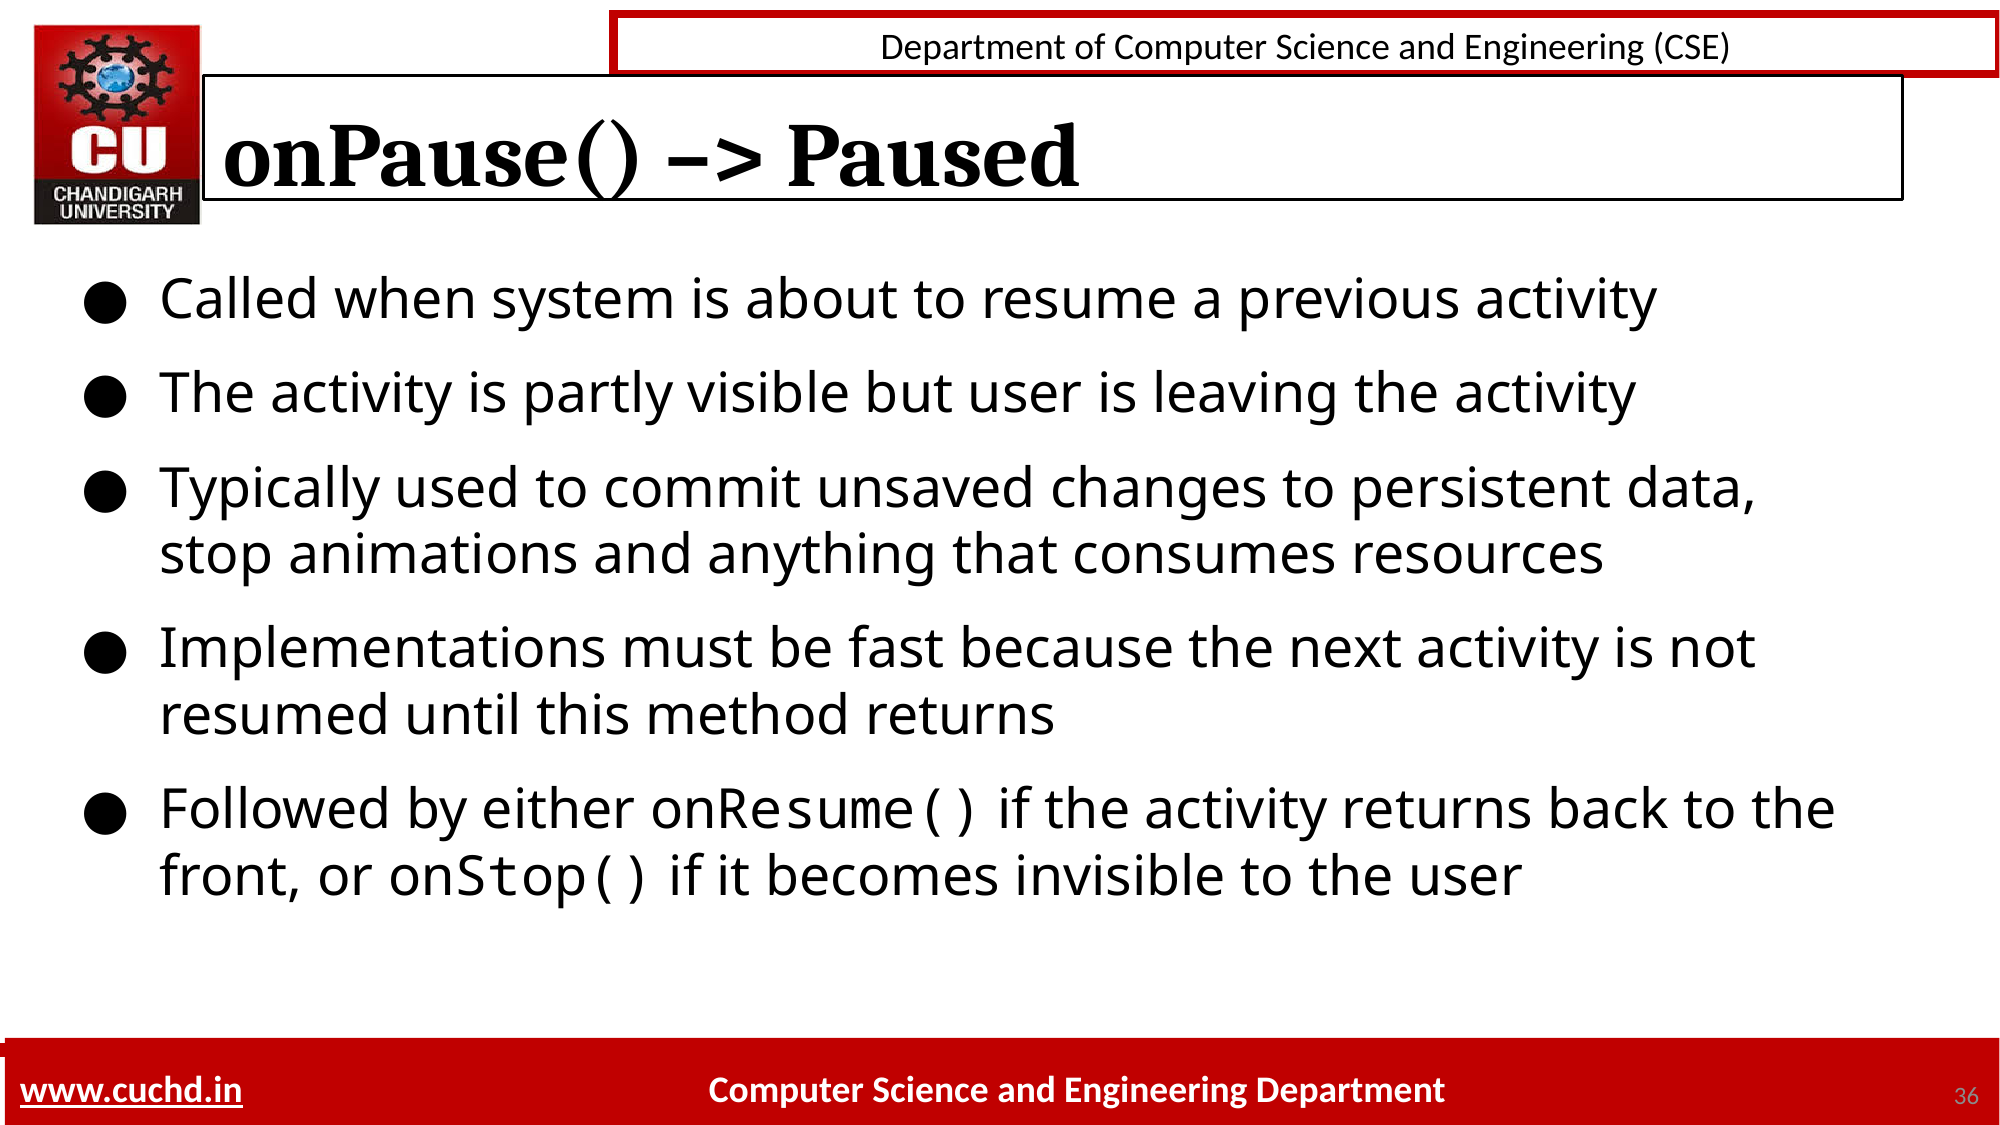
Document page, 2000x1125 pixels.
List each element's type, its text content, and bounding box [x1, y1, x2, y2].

title onPause() –> Paused [202, 74, 1904, 201]
text_box Called when system is about to resume a previous activity The activity is partly visible but user is leaving the activity Typically used to commit unsaved changes to persistent data, stop animations and anything that consumes resources Implementations must be fast because the next activity is not resumed until this method returns Followed by either onResume() if the activity returns back to the front, or onStop() if it becomes invisible to the user [39, 242, 1903, 990]
slide_number 36 [1532, 1065, 2000, 1125]
picture [33, 24, 202, 225]
